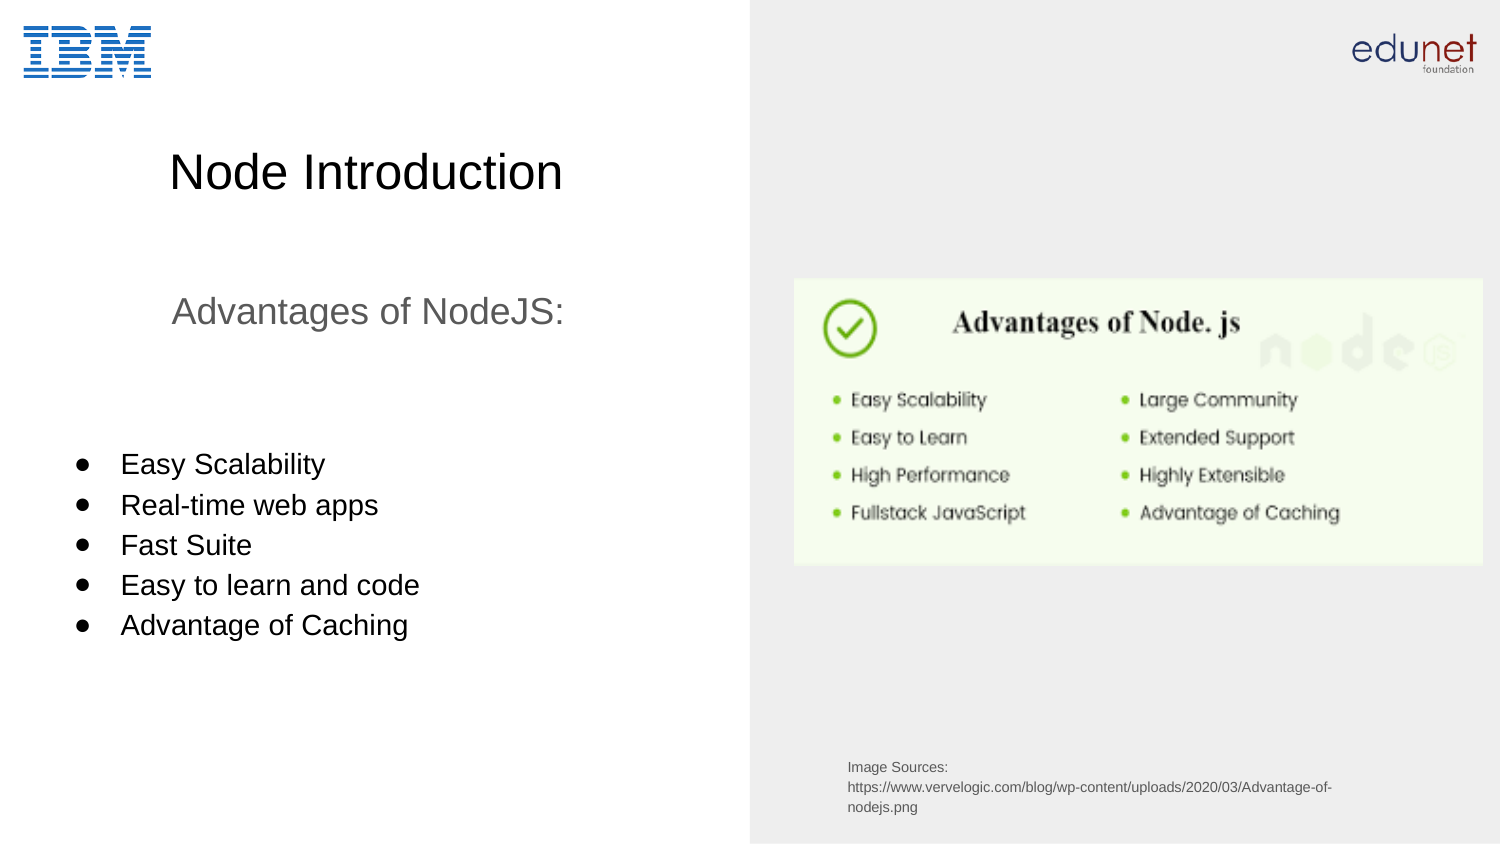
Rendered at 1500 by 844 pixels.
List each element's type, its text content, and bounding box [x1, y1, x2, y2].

list Easy Scalability Real-time web apps Fast Suite Easy to learn and code Advantage of Caching [58, 397, 689, 685]
picture [23, 26, 151, 78]
picture [1350, 26, 1480, 78]
picture [794, 277, 1483, 567]
list Image Sources: https://www.vervelogic.com/blog/wp-content/uploads/2020/03/Advantage-of-nodejs.png [832, 740, 1390, 812]
title Node Introduction [41, 117, 706, 223]
subtitle Advantages of NodeJS: [41, 257, 706, 363]
